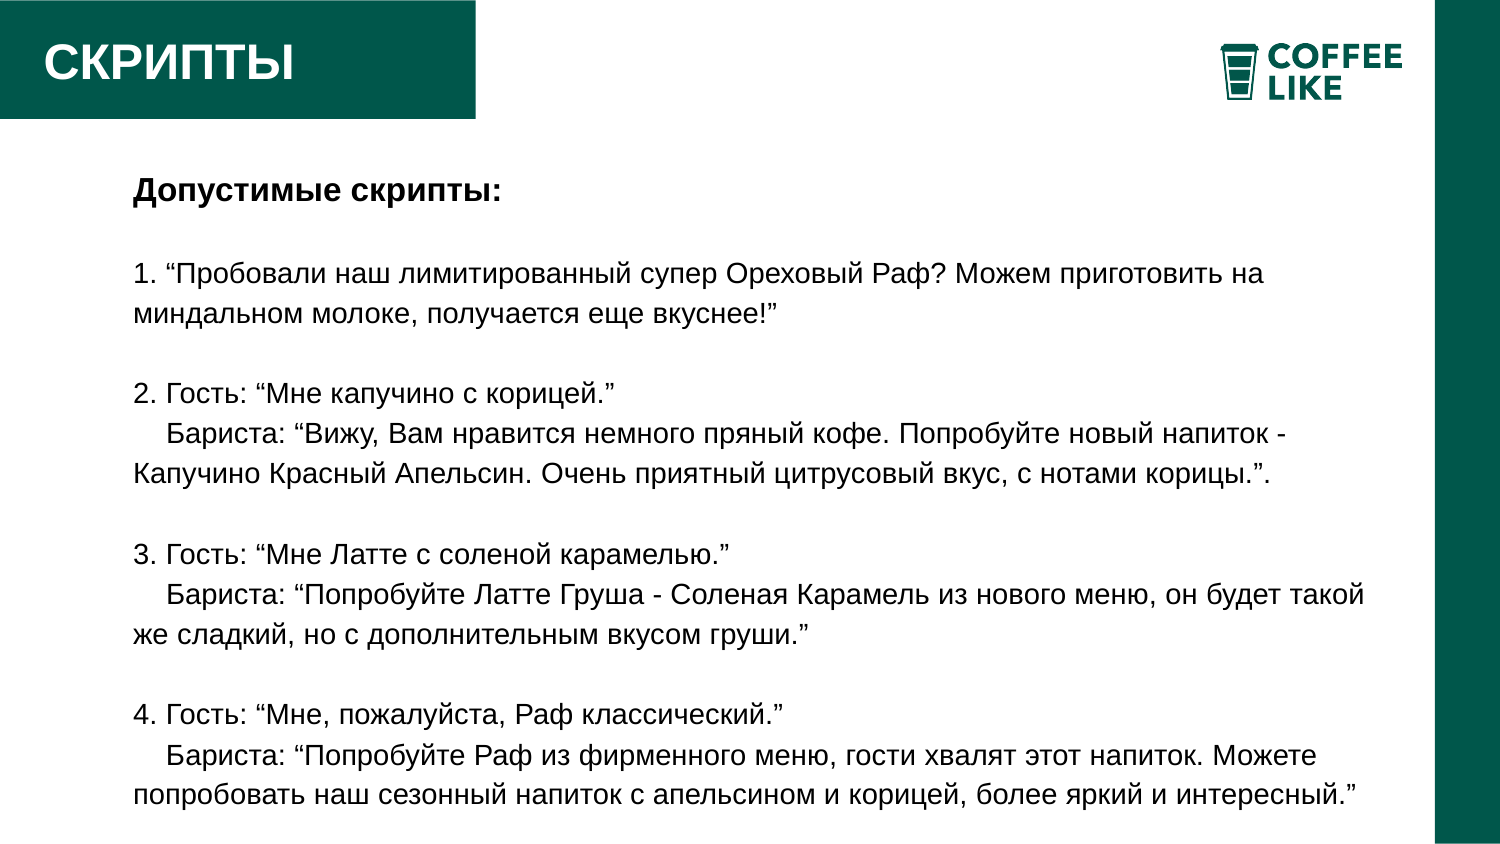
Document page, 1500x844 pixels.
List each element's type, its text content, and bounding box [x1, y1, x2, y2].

text_box Допустимые скрипты: 1. “Пробовали наш лимитированный супер Ореховый Раф? Можем приготовить на миндальном молоке, получается еще вкуснее!” 2. Гость: “Мне капучино с корицей.” Бариста: “Вижу, Вам нравится немного пряный кофе. Попробуйте новый напиток - Капучино Красный Апельсин. Очень приятный цитрусовый вкус, с нотами корицы.”. 3. Гость: “Мне Латте с соленой карамелью.” Бариста: “Попробуйте Латте Груша - Соленая Карамель из нового меню, он будет такой же сладкий, но с дополнительным вкусом груши.” 4. Гость: “Мне, пожалуйста, Раф классический.” Бариста: “Попробуйте Раф из фирменного меню, гости хвалят этот напиток. Можете попробовать наш сезонный напиток с апельсином и корицей, более яркий и интересный.” [118, 147, 1388, 826]
picture [1219, 43, 1403, 101]
text_box [0, 0, 476, 119]
text_box СКРИПТЫ [28, 14, 620, 189]
text_box [1434, 0, 1500, 844]
